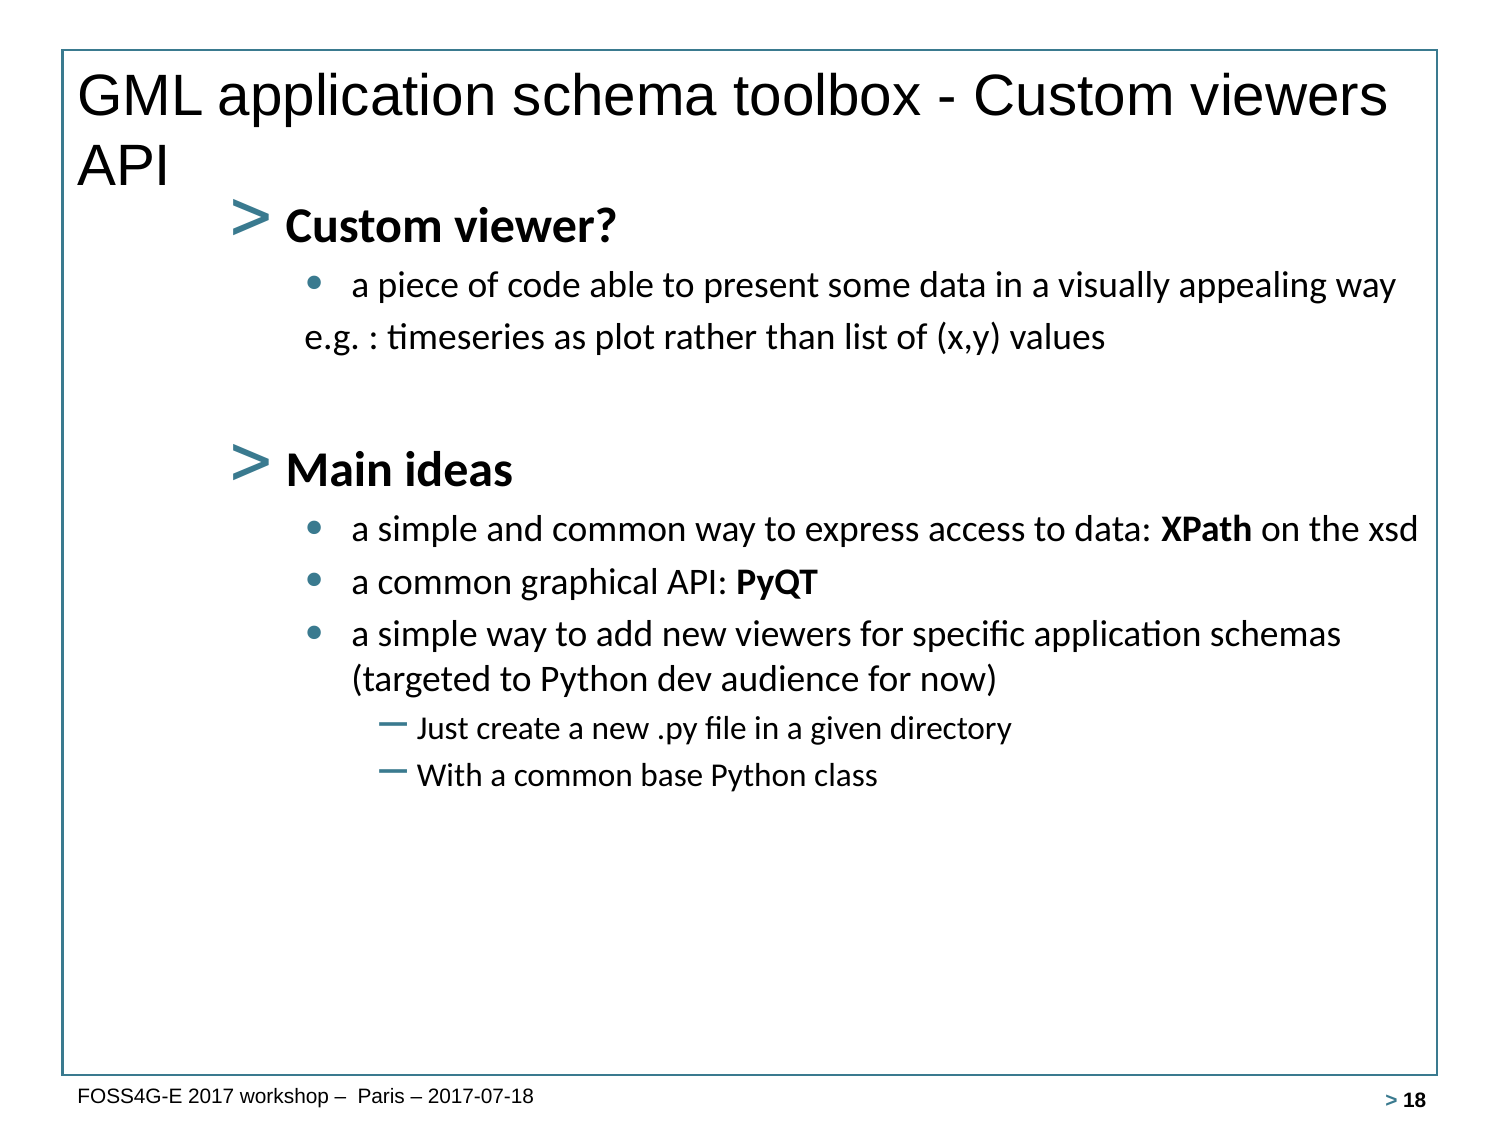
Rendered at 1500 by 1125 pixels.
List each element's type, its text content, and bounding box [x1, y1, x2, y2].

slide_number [62, 1074, 821, 1125]
title GML application schema toolbox - Custom viewers API [62, 50, 1436, 150]
list Custom viewer? a piece of code able to present some data in a visually appealing way e.g. : timeseries as plot rather than list of (x,y) values Main ideas a simple and common way to express access to data: XPath on the xsd a common graphical API: PyQT a simple way to add new viewers for specific application schemas (targeted to Python dev audience for now) Just create a new .py file in a given directory With a common base Python class [214, 184, 1436, 922]
slide_number > 18 [1116, 1079, 1442, 1125]
